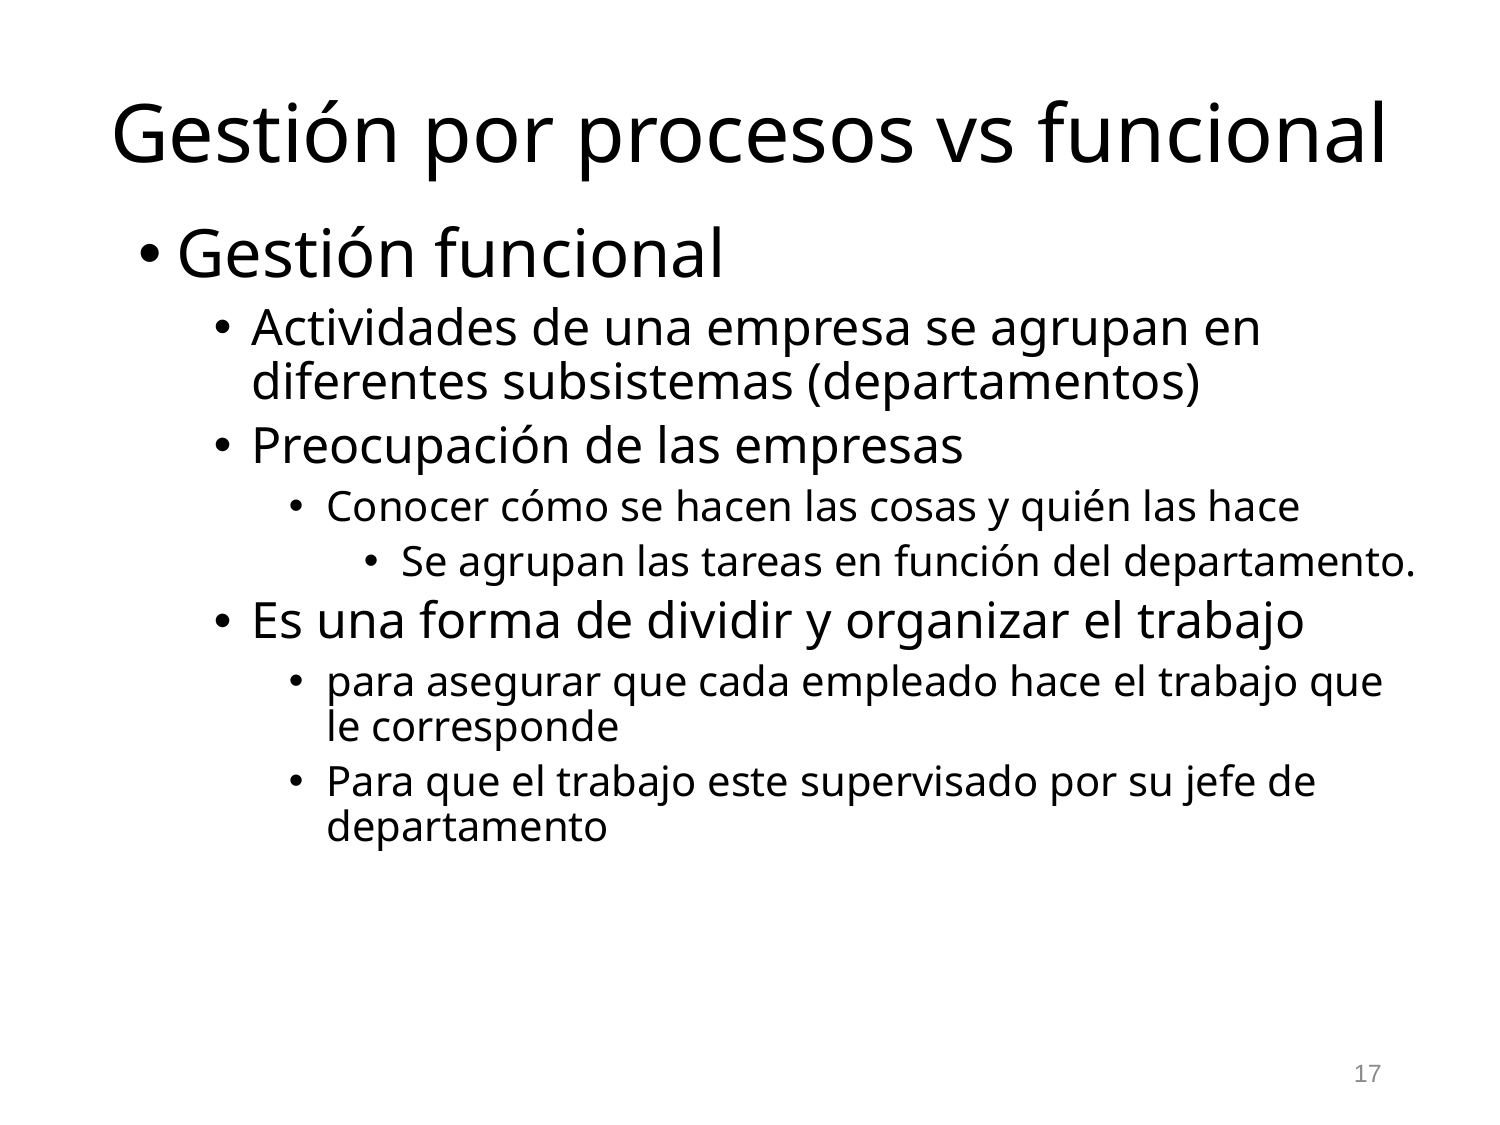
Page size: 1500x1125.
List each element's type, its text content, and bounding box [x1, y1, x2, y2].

title Gestión por procesos vs funcional [75, 42, 1425, 231]
slide_number 17 [1059, 1042, 1397, 1103]
list Gestión funcional Actividades de una empresa se agrupan en diferentes subsistemas (departamentos) Preocupación de las empresas Conocer cómo se hacen las cosas y quién las hace Se agrupan las tareas en función del departamento. Es una forma de dividir y organizar el trabajo para asegurar que cada empleado hace el trabajo que le corresponde Para que el trabajo este supervisado por su jefe de departamento [123, 212, 1438, 1083]
